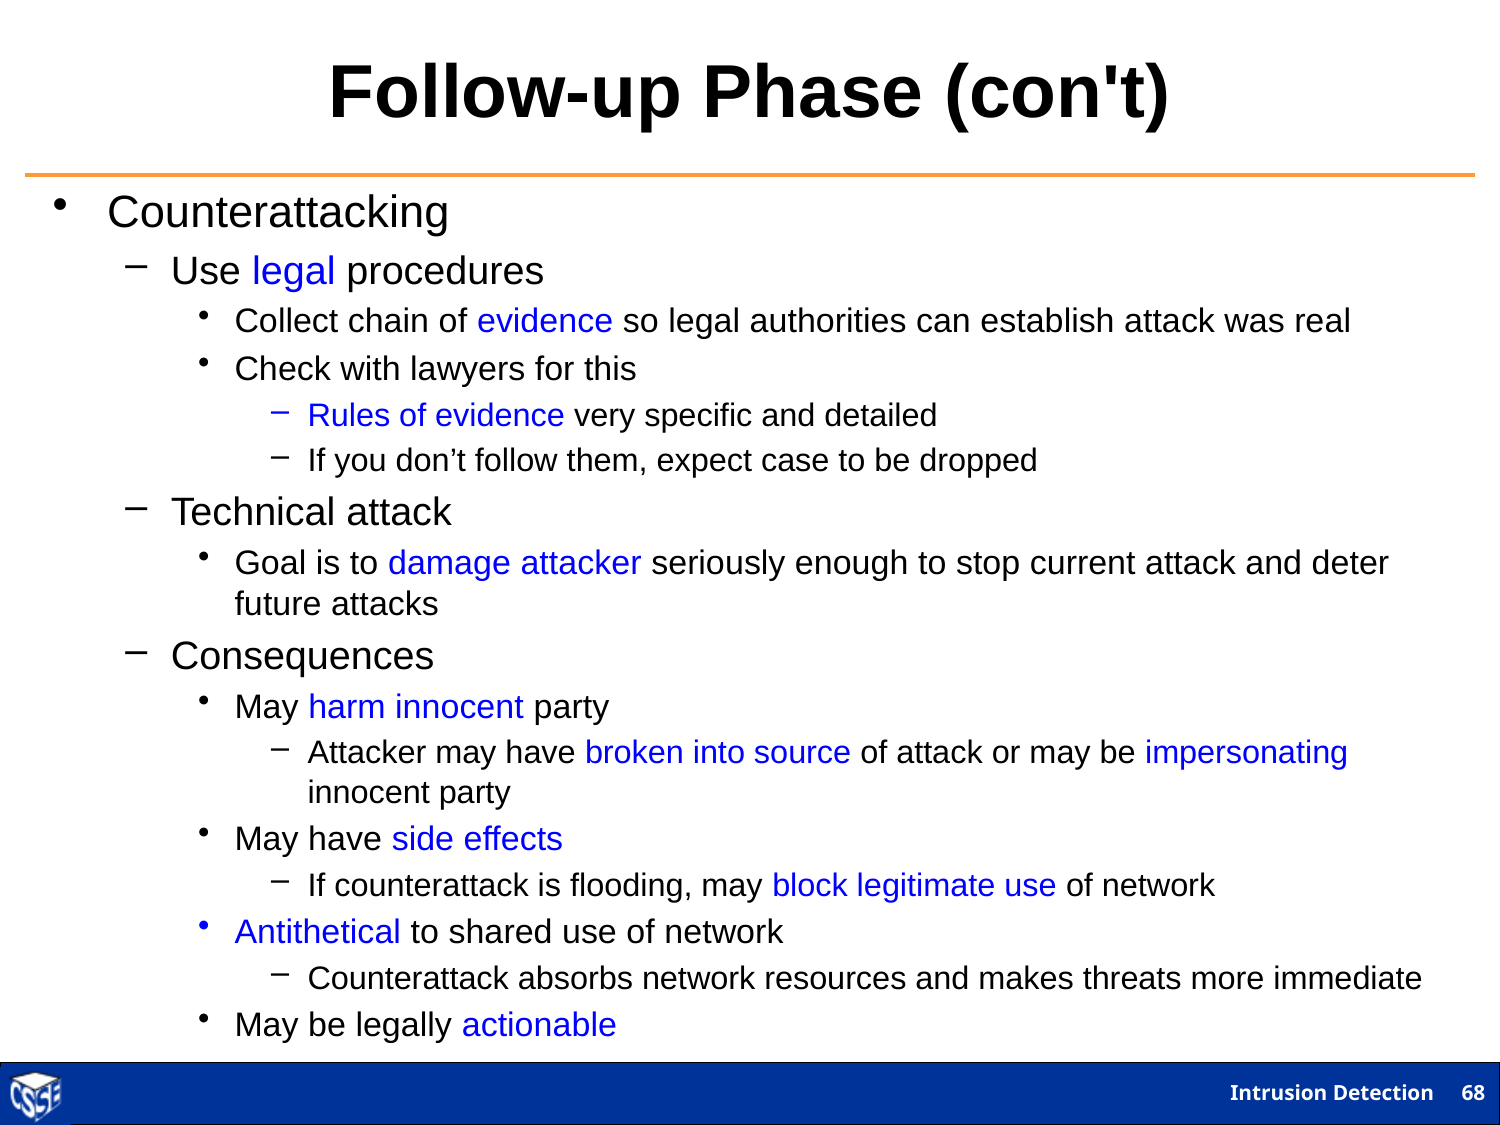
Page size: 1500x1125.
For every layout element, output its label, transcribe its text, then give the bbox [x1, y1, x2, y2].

picture [0, 1067, 71, 1125]
title Follow-up Phase (con't) [37, 12, 1463, 163]
list Counterattacking Use legal procedures Collect chain of evidence so legal authorities can establish attack was real Check with lawyers for this Rules of evidence very specific and detailed If you don’t follow them, expect case to be dropped Technical attack Goal is to damage attacker seriously enough to stop current attack and deter future attacks Consequences May harm innocent party Attacker may have broken into source of attack or may be impersonating innocent party May have side effects If counterattack is flooding, may block legitimate use of network Antithetical to shared use of network Counterattack absorbs network resources and makes threats more immediate May be legally actionable [37, 174, 1463, 1063]
